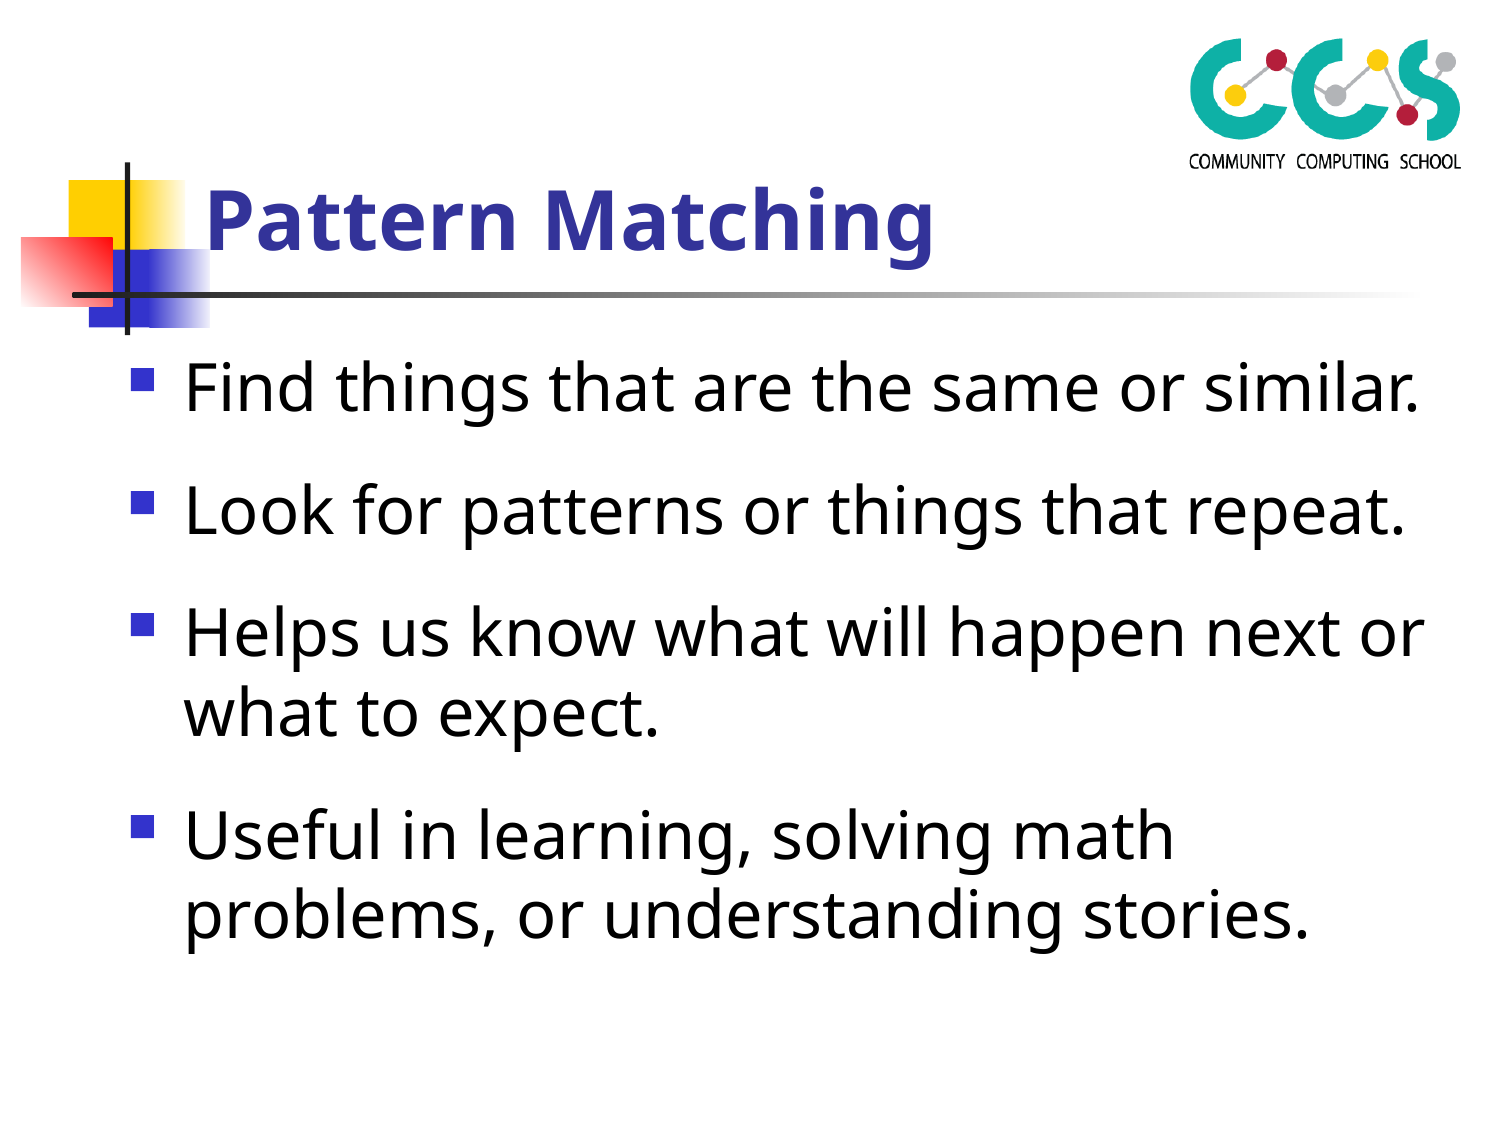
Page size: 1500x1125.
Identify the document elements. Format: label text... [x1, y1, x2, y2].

title Pattern Matching [188, 35, 1468, 275]
picture [1187, 36, 1465, 172]
list Find things that are the same or similar. Look for patterns or things that repeat. Helps us know what will happen next or what to expect. Useful in learning, solving math problems, or understanding stories. [112, 337, 1464, 1088]
